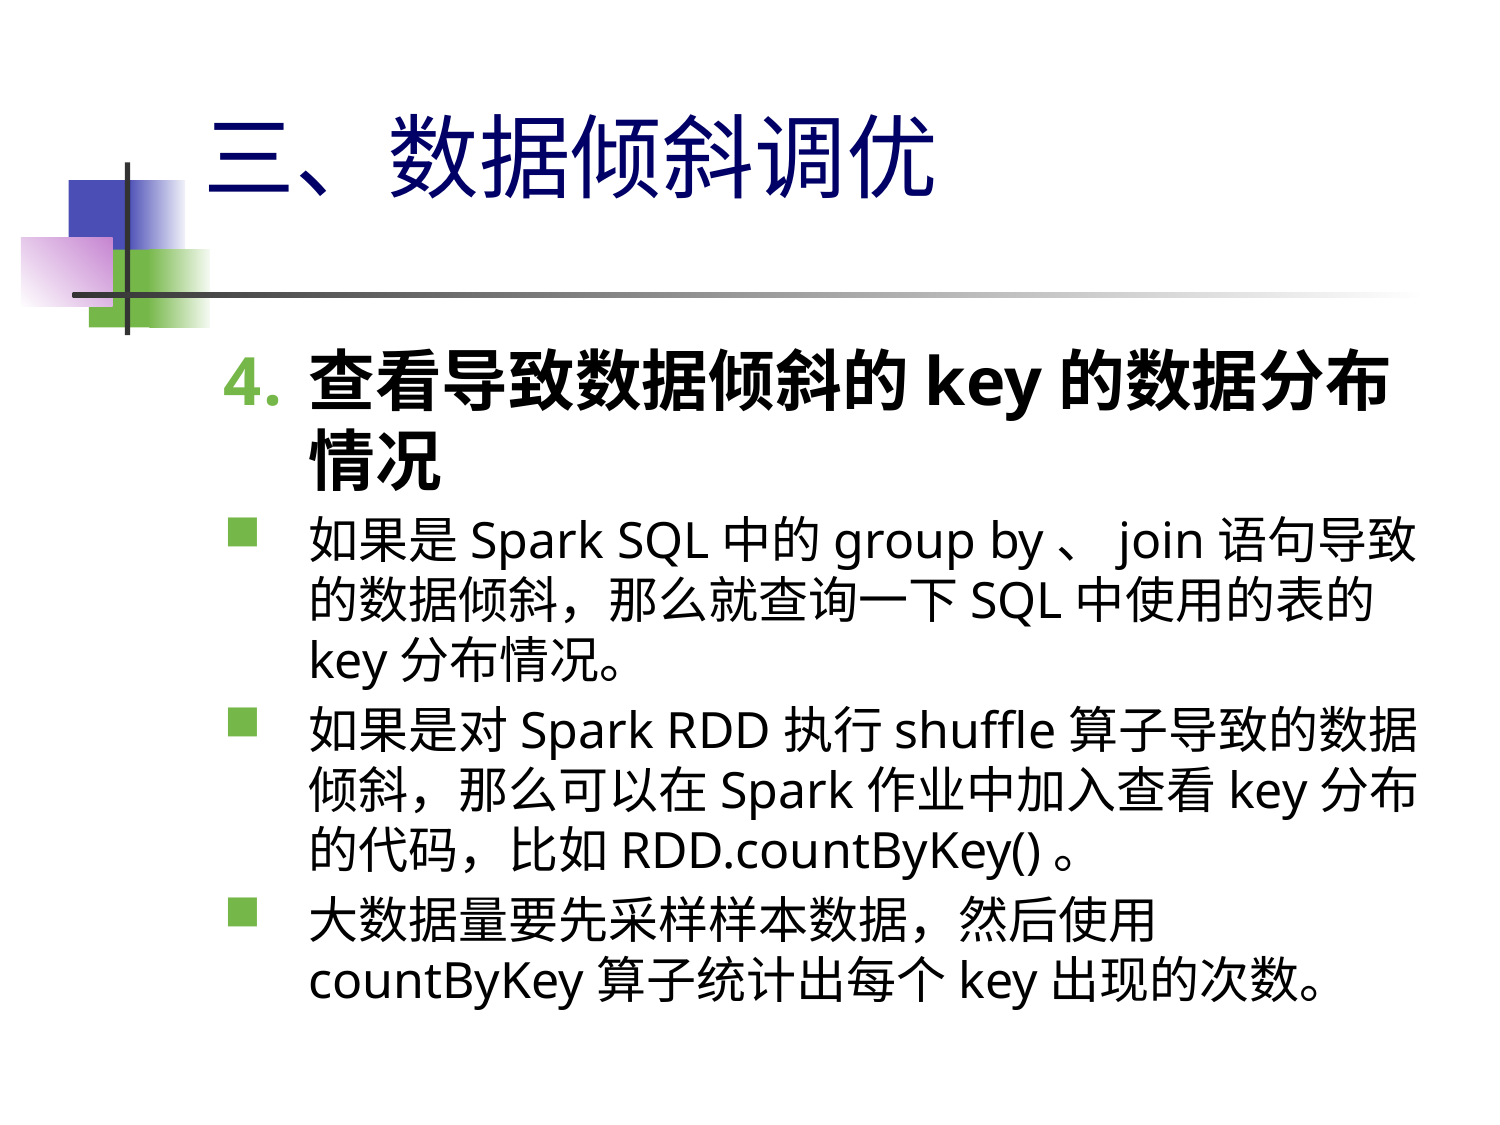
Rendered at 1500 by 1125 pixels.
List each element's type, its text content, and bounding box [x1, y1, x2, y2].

list 查看导致数据倾斜的key的数据分布情况 如果是Spark SQL中的group by、join语句导致的数据倾斜，那么就查询一下SQL中使用的表的key分布情况。 如果是对Spark RDD执行shuffle算子导致的数据倾斜，那么可以在Spark作业中加入查看key分布的代码，比如RDD.countByKey()。 大数据量要先采样样本数据，然后使用countByKey算子统计出每个key出现的次数。 [193, 330, 1471, 1036]
title 三、数据倾斜调优 [188, 34, 1468, 276]
